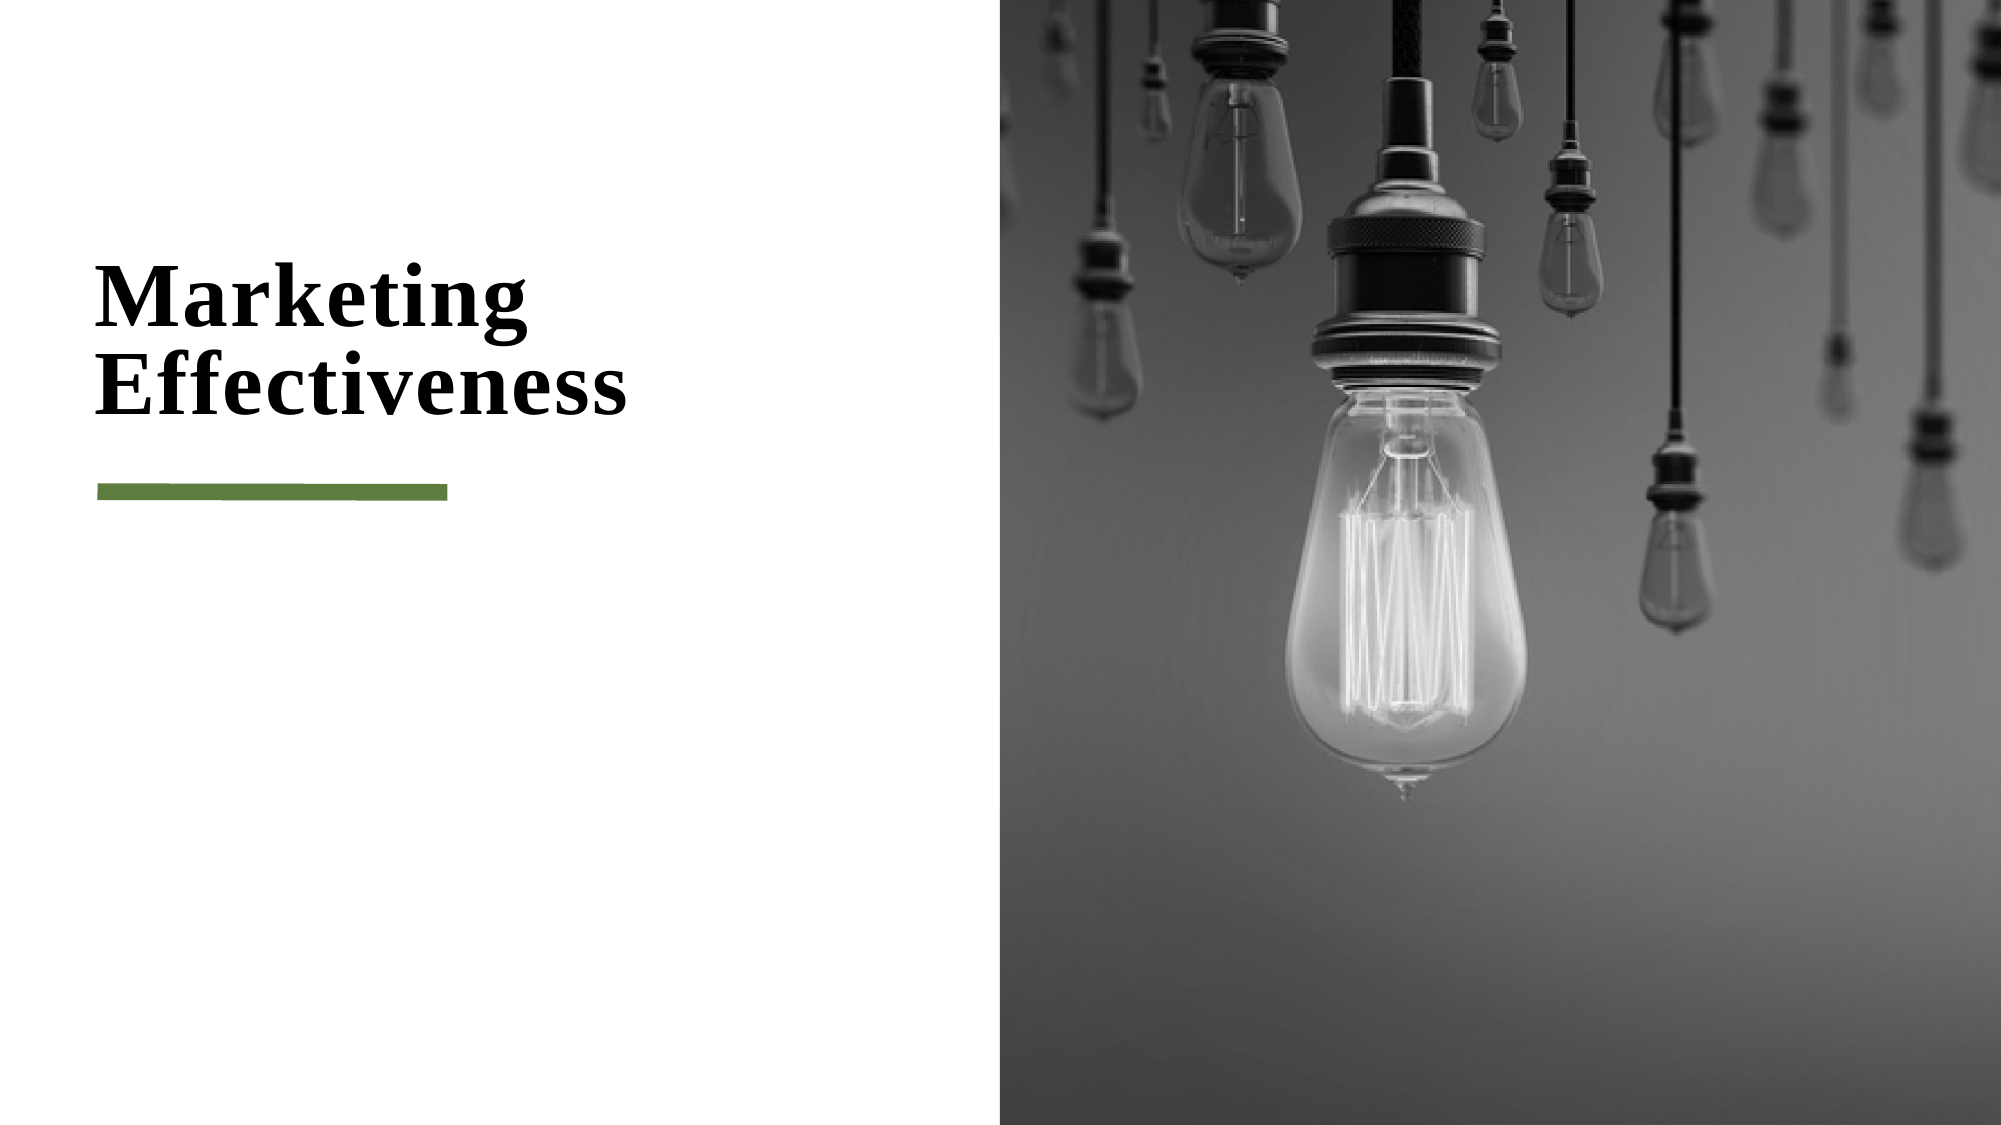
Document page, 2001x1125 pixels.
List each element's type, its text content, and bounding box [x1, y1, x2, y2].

title Marketing Effectiveness [94, 45, 925, 432]
picture [999, 0, 2001, 1125]
